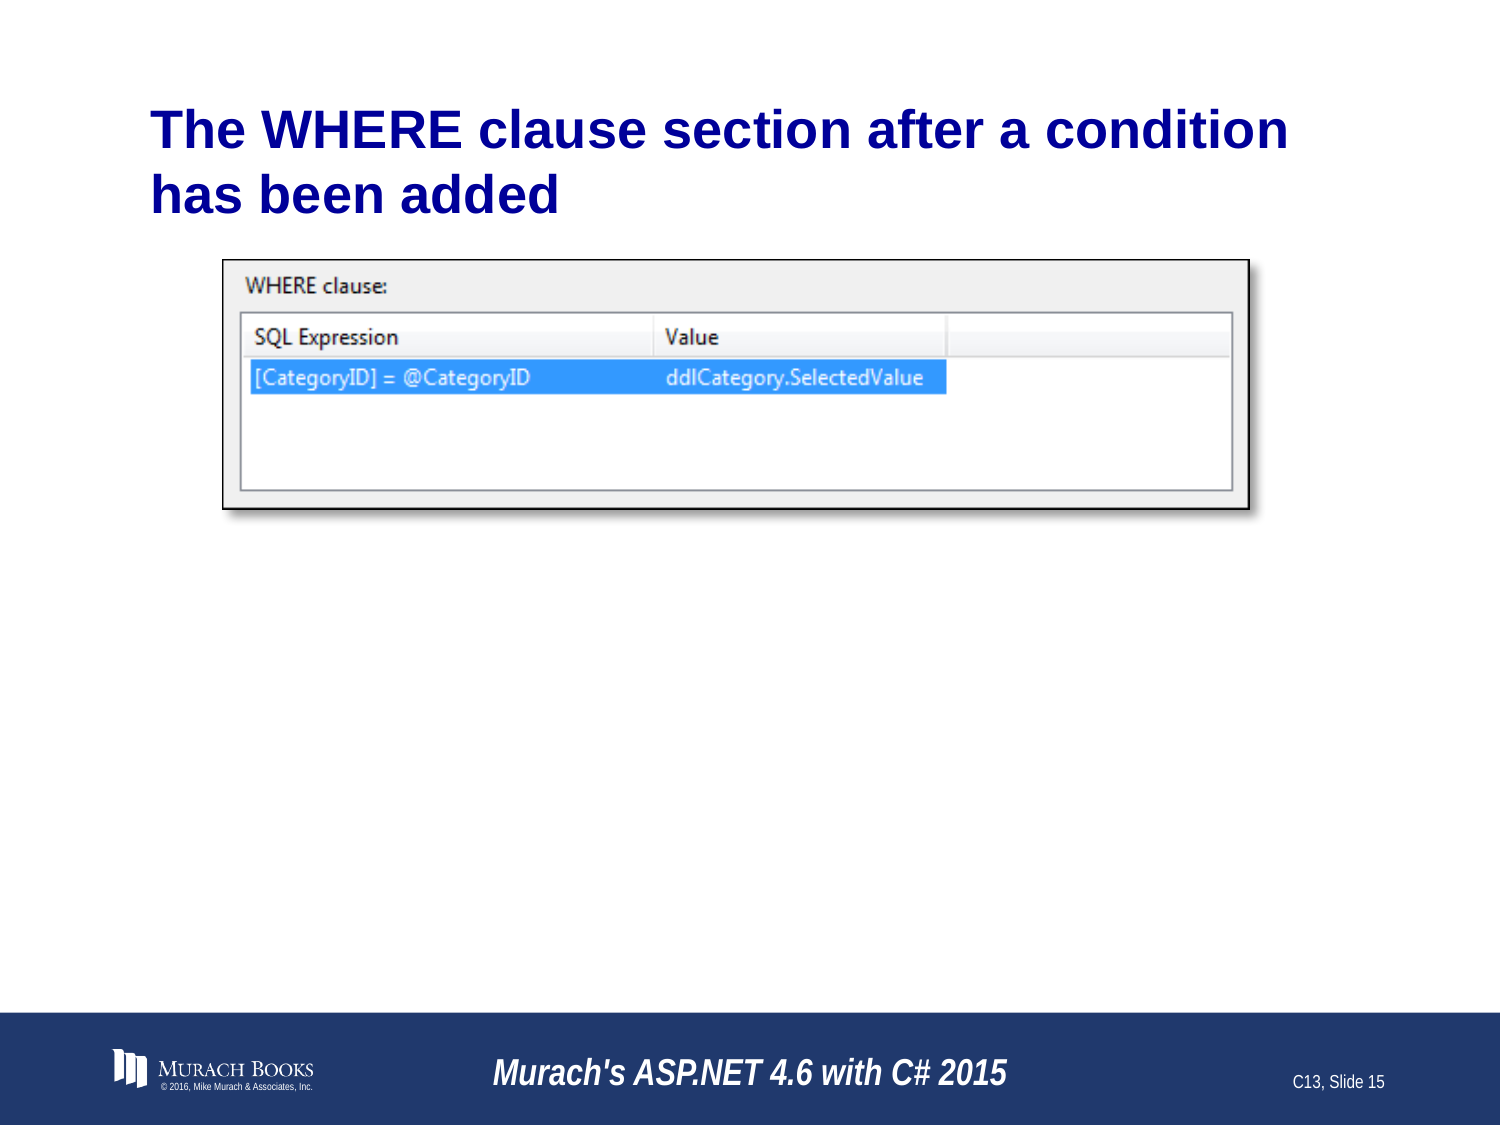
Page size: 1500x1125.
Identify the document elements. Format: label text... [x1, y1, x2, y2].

slide_number Murach's ASP.NET 4.6 with C# 2015 [463, 1025, 1050, 1100]
picture [222, 259, 1251, 510]
slide_number C13, Slide 15 [1087, 1025, 1400, 1100]
title The WHERE clause section after a condition has been added [150, 93, 1350, 225]
footer © 2016, Mike Murach & Associates, Inc. [12, 1025, 463, 1100]
